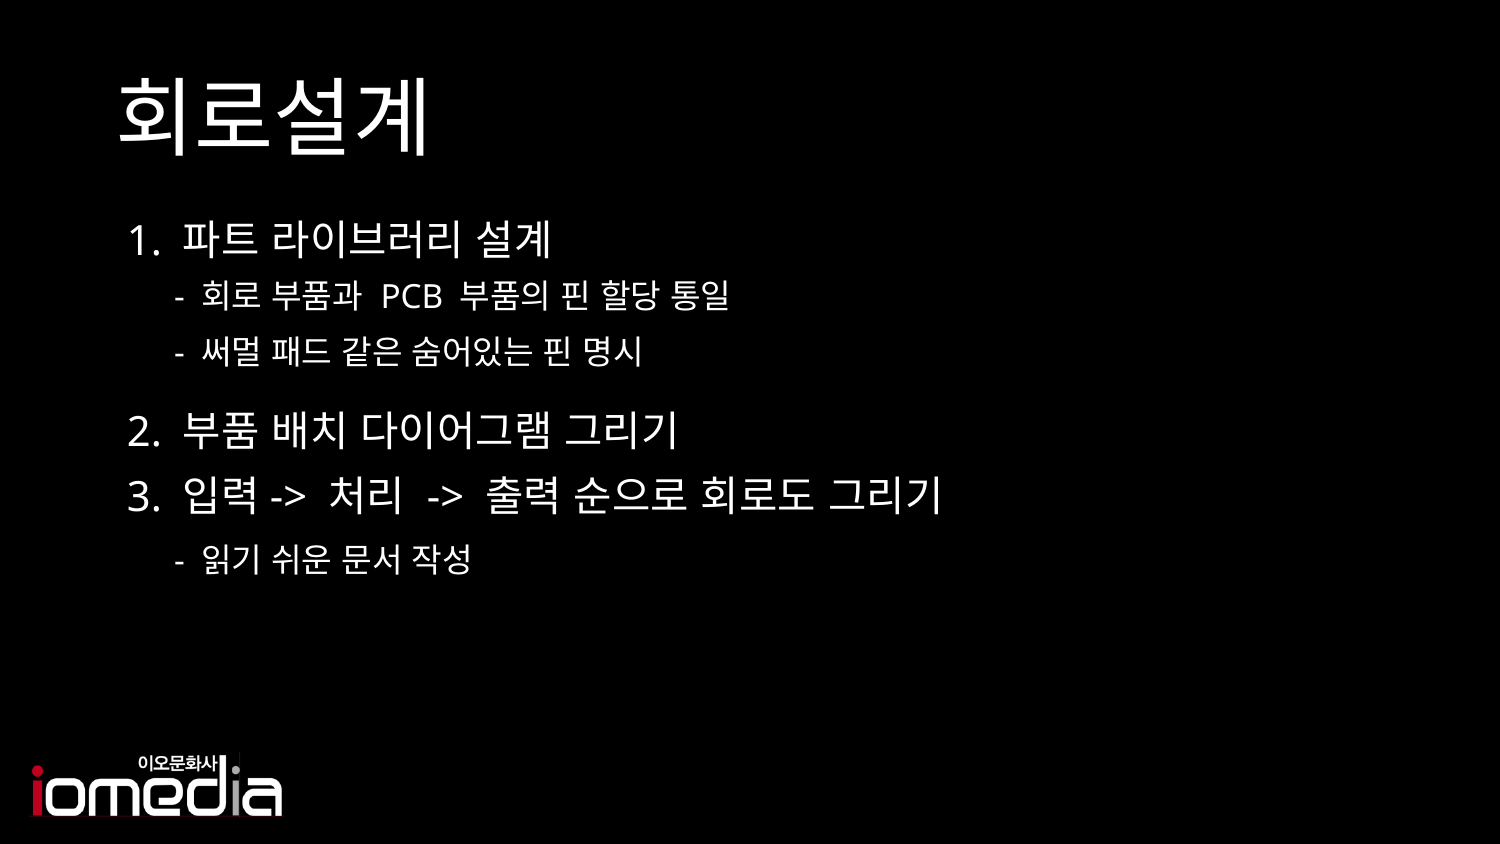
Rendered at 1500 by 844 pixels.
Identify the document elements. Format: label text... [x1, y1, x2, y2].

text_box 3. 입력-> 처리 -> 출력 순으로 회로도 그리기 [112, 462, 1317, 528]
text_box 2. 부품 배치 다이어그램 그리기 [112, 396, 1317, 462]
text_box 1. 파트 라이브러리 설계 [112, 206, 1317, 272]
title 회로설계 [100, 55, 1376, 175]
text_box - 회로 부품과 PCB 부품의 핀 할당 통일 [159, 268, 1365, 323]
text_box - 써멀 패드 같은 숨어있는 핀 명시 [159, 323, 1365, 379]
picture [29, 752, 284, 818]
text_box - 읽기 쉬운 문서 작성 [159, 531, 1365, 587]
